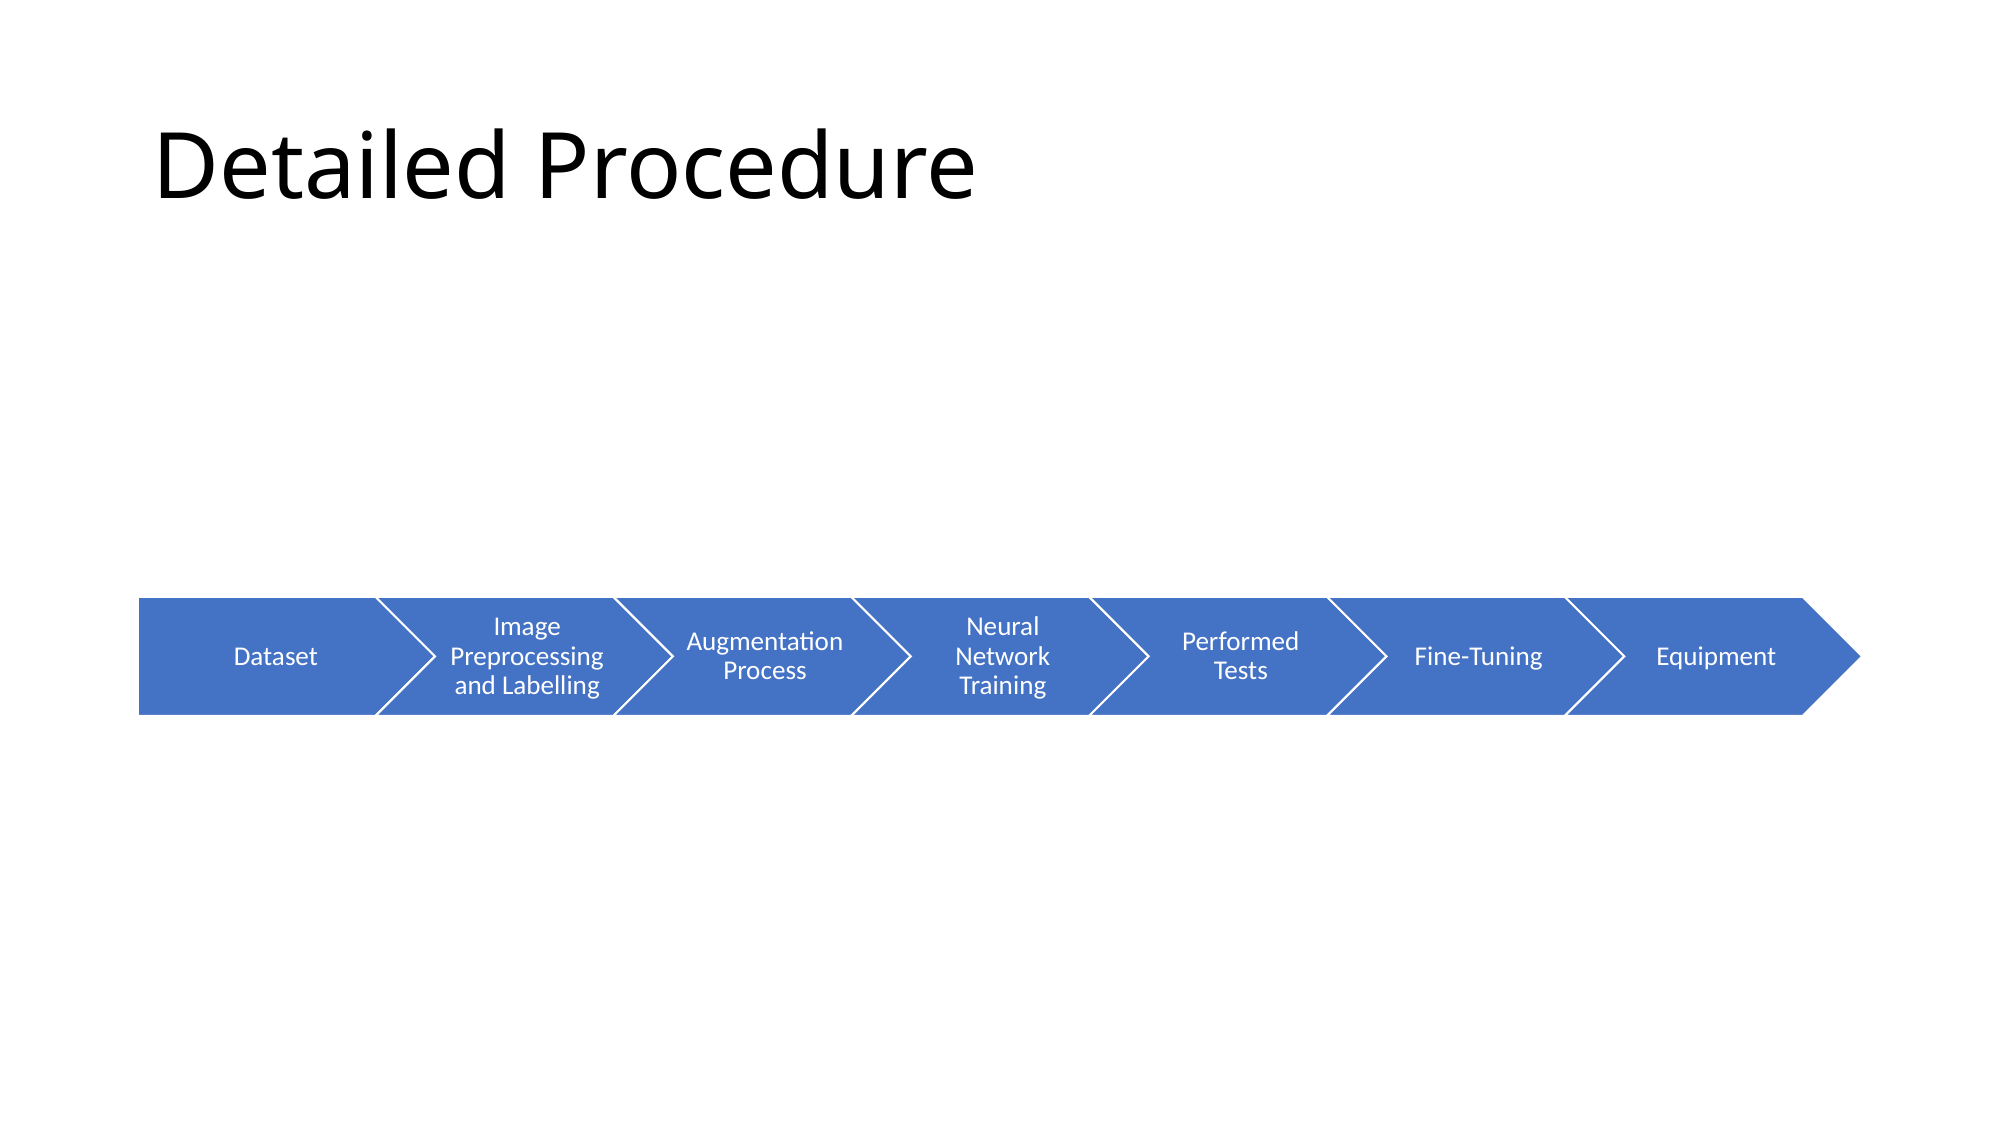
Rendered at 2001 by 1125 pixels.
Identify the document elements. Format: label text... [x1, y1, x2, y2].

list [137, 299, 1863, 1014]
title Detailed Procedure [137, 59, 1863, 278]
